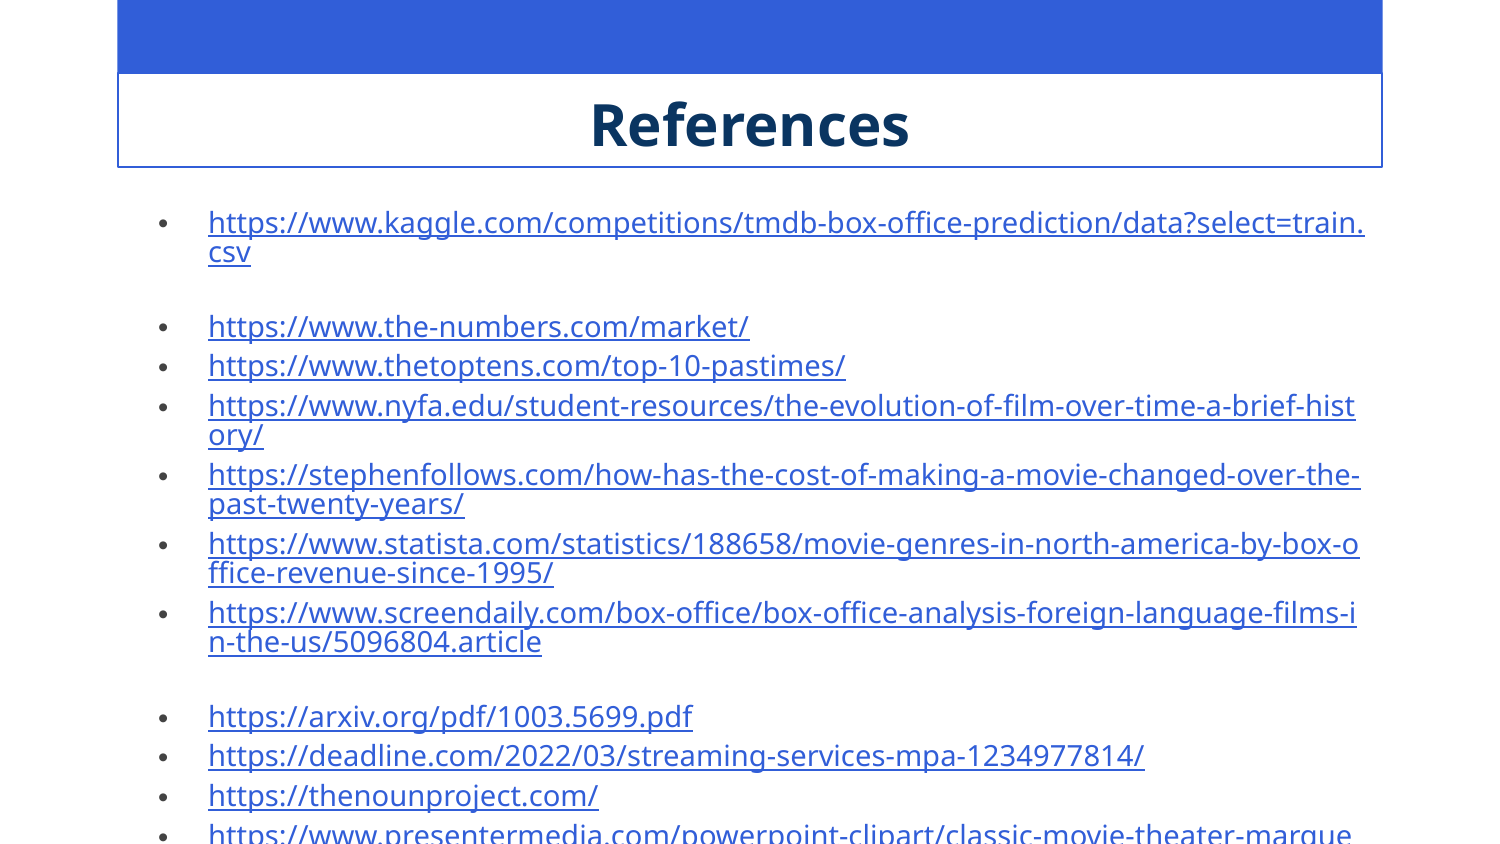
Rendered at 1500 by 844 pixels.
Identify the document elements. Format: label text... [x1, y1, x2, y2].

title References [117, 72, 1383, 168]
list https://www.kaggle.com/competitions/tmdb-box-office-prediction/data?select=train.csv https://www.the-numbers.com/market/ https://www.thetoptens.com/top-10-pastimes/ https://www.nyfa.edu/student-resources/the-evolution-of-film-over-time-a-brief-history/ https://stephenfollows.com/how-has-the-cost-of-making-a-movie-changed-over-the-past-twenty-years/ https://www.statista.com/statistics/188658/movie-genres-in-north-america-by-box-office-revenue-since-1995/ https://www.screendaily.com/box-office/box-office-analysis-foreign-language-films-in-the-us/5096804.article https://arxiv.org/pdf/1003.5699.pdf https://deadline.com/2022/03/streaming-services-mpa-1234977814/ https://thenounproject.com/ https://www.presentermedia.com/powerpoint-clipart/classic-movie-theater-marquee-pc-pid-1639 [118, 189, 1382, 750]
